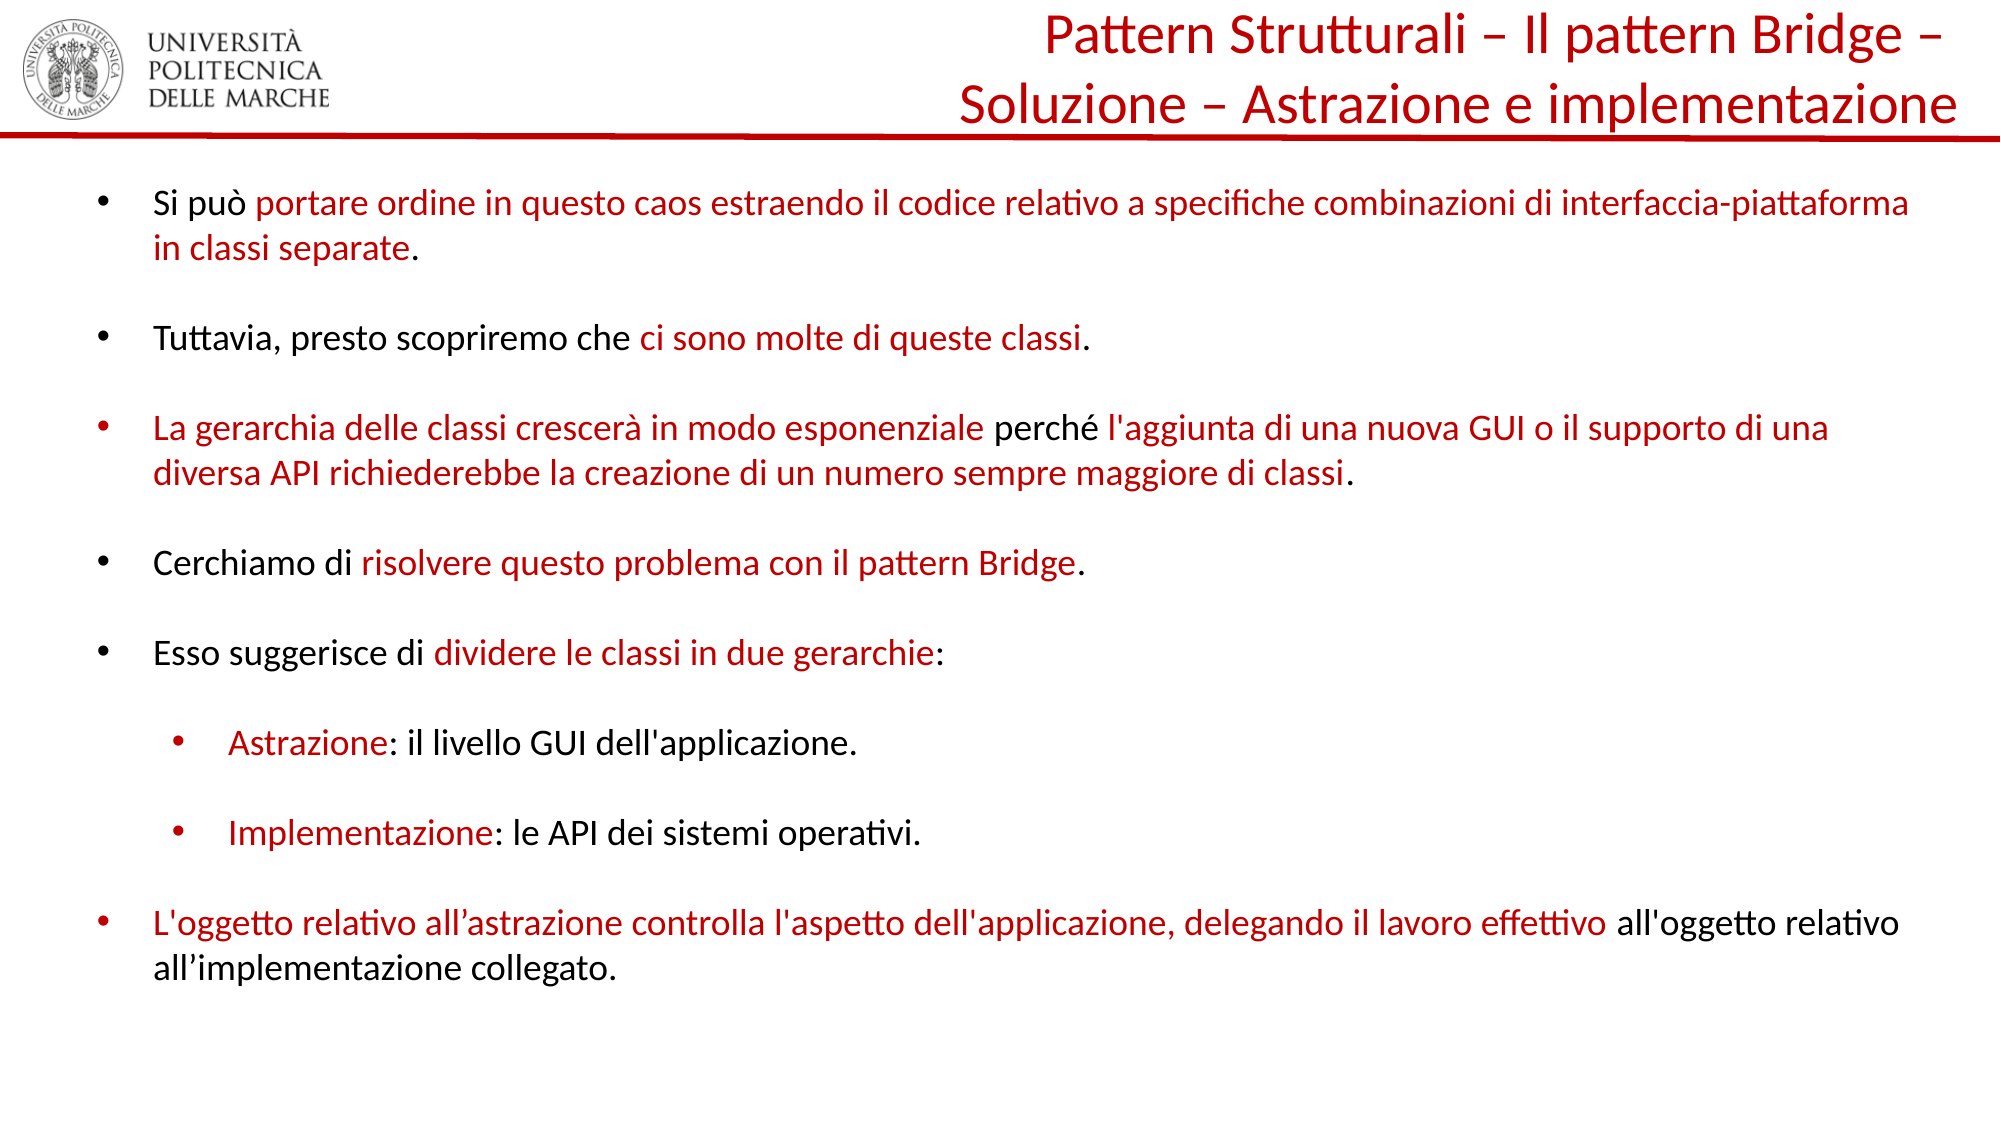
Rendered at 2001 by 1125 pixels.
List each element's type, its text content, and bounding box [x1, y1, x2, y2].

picture [23, 17, 329, 122]
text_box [0, 135, 2000, 139]
text_box Pattern Strutturali – Il pattern Bridge – Soluzione – Astrazione e implementazione [944, 139, 1974, 143]
text_box Si può portare ordine in questo caos estraendo il codice relativo a specifiche combinazioni di interfaccia-piattaforma in classi separate. Tuttavia, presto scopriremo che ci sono molte di queste classi. La gerarchia delle classi crescerà in modo esponenziale perché l'aggiunta di una nuova GUI o il supporto di una diversa API richiederebbe la creazione di un numero sempre maggiore di classi. Cerchiamo di risolvere questo problema con il pattern Bridge. Esso suggerisce di dividere le classi in due gerarchie: Astrazione: il livello GUI dell'applicazione. Implementazione: le API dei sistemi operativi. L'oggetto relativo all’astrazione controlla l'aspetto dell'applicazione, delegando il lavoro effettivo all'oggetto relativo all’implementazione collegato. [82, 170, 1932, 1041]
text_box Pattern Strutturali – Il pattern Bridge – Soluzione – Astrazione e implementazione [944, 0, 1974, 135]
